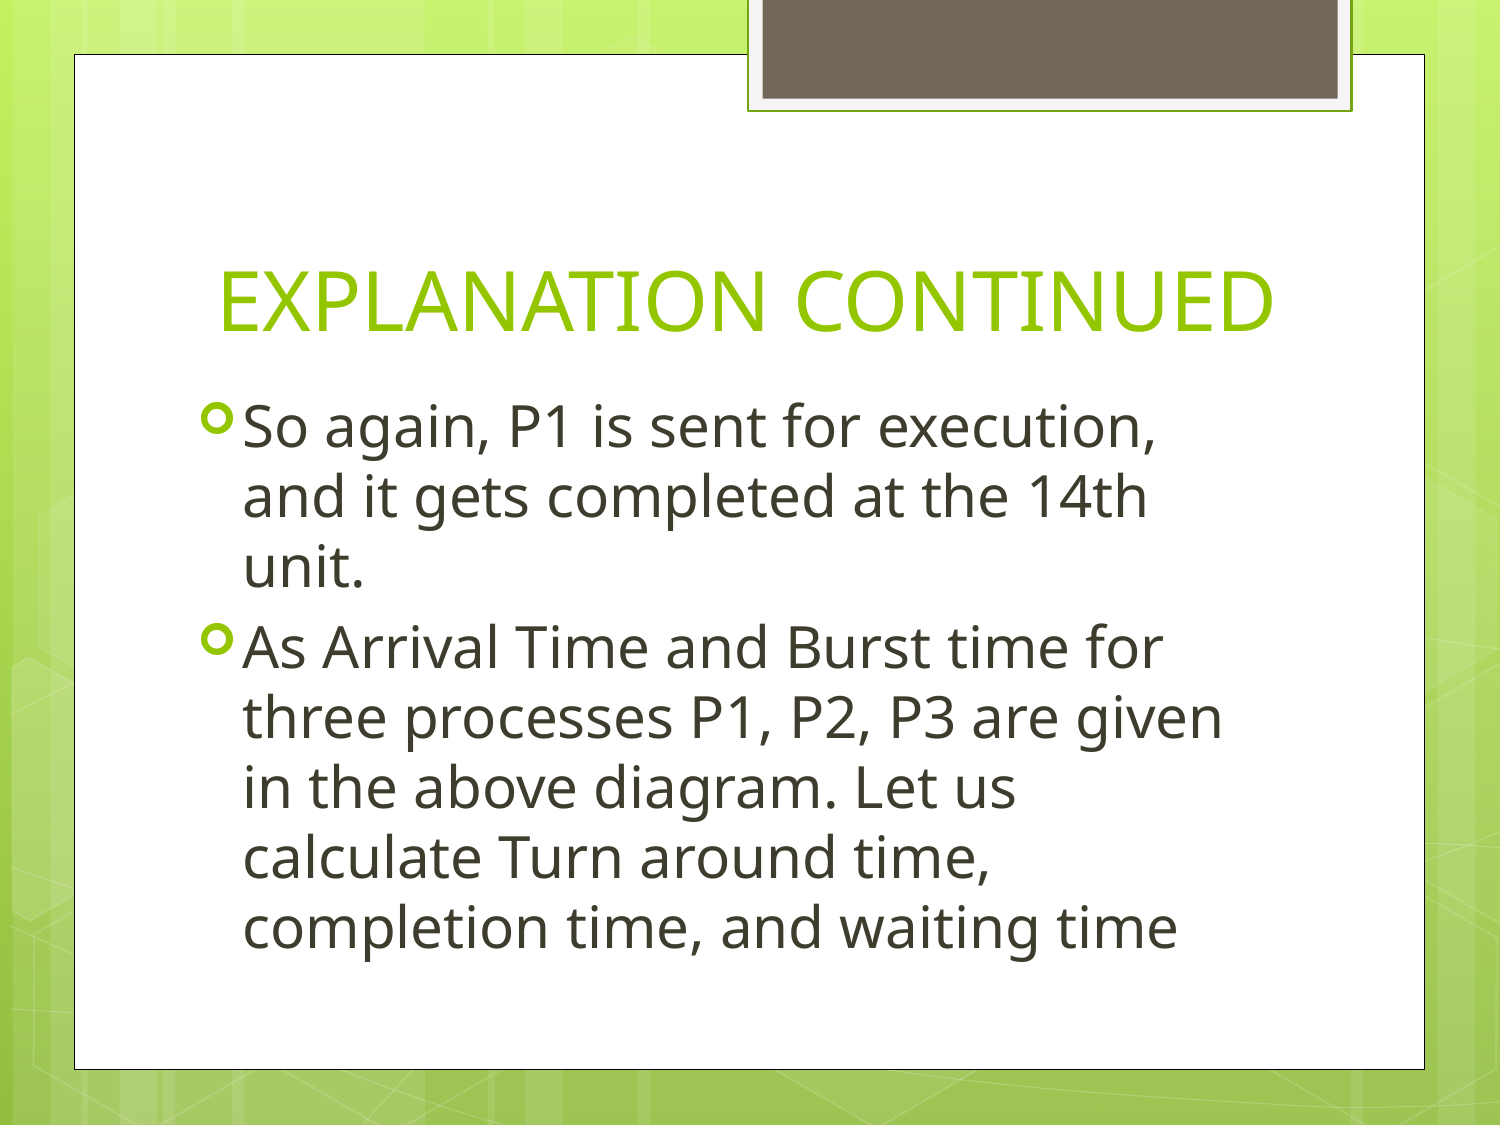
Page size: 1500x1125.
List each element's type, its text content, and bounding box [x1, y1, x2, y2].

title EXPLANATION CONTINUED [171, 168, 1324, 357]
list So again, P1 is sent for execution, and it gets completed at the 14th unit. As Arrival Time and Burst time for three processes P1, P2, P3 are given in the above diagram. Let us calculate Turn around time, completion time, and waiting time [171, 381, 1283, 957]
